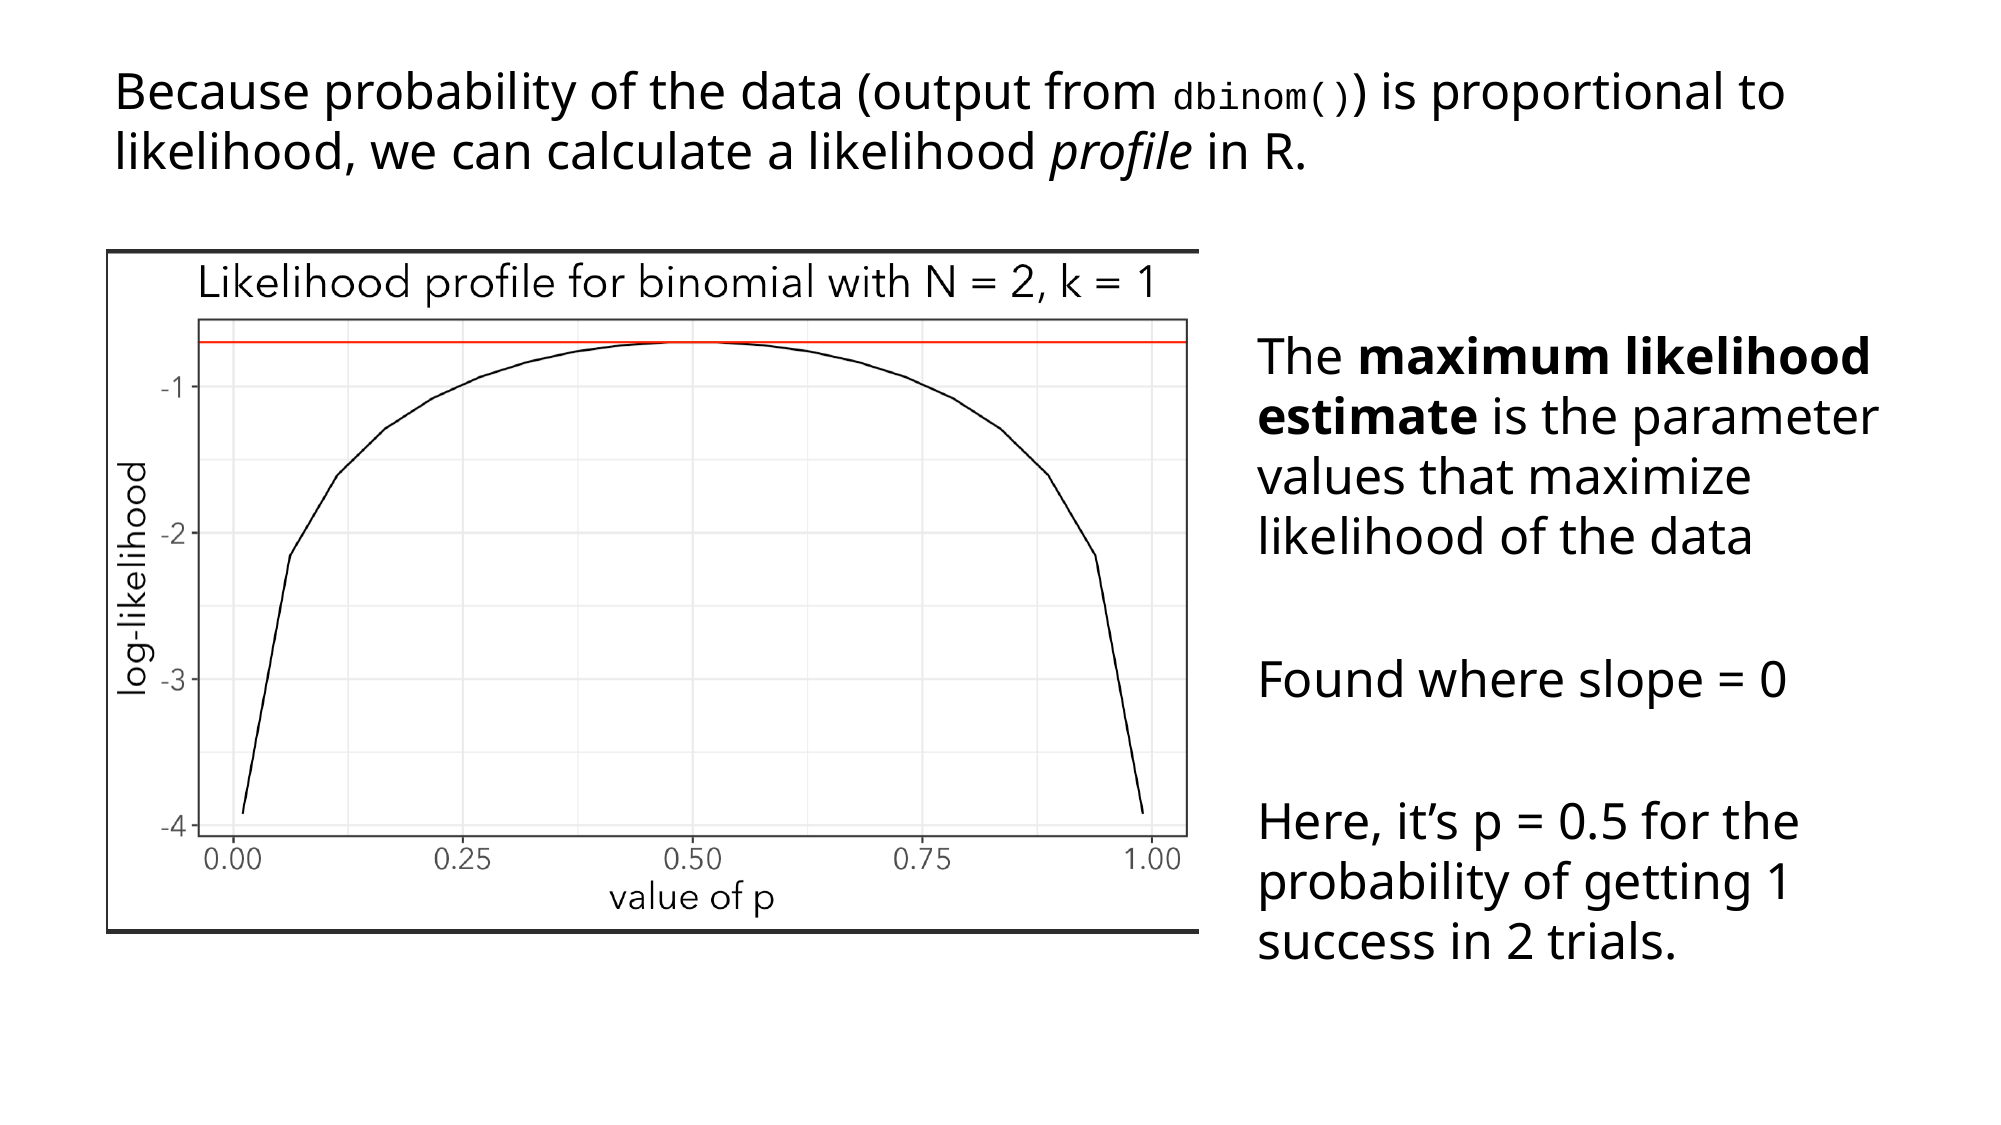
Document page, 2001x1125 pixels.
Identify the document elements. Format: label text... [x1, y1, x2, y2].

text_box The maximum likelihood estimate is the parameter values that maximize likelihood of the data Found where slope = 0 Here, it’s p = 0.5 for the probability of getting 1 success in 2 trials. [1242, 234, 1955, 978]
picture [105, 249, 1199, 935]
list Because probability of the data (output from dbinom()) is proportional to likelihood, we can calculate a likelihood profile in R. [99, 51, 1900, 193]
